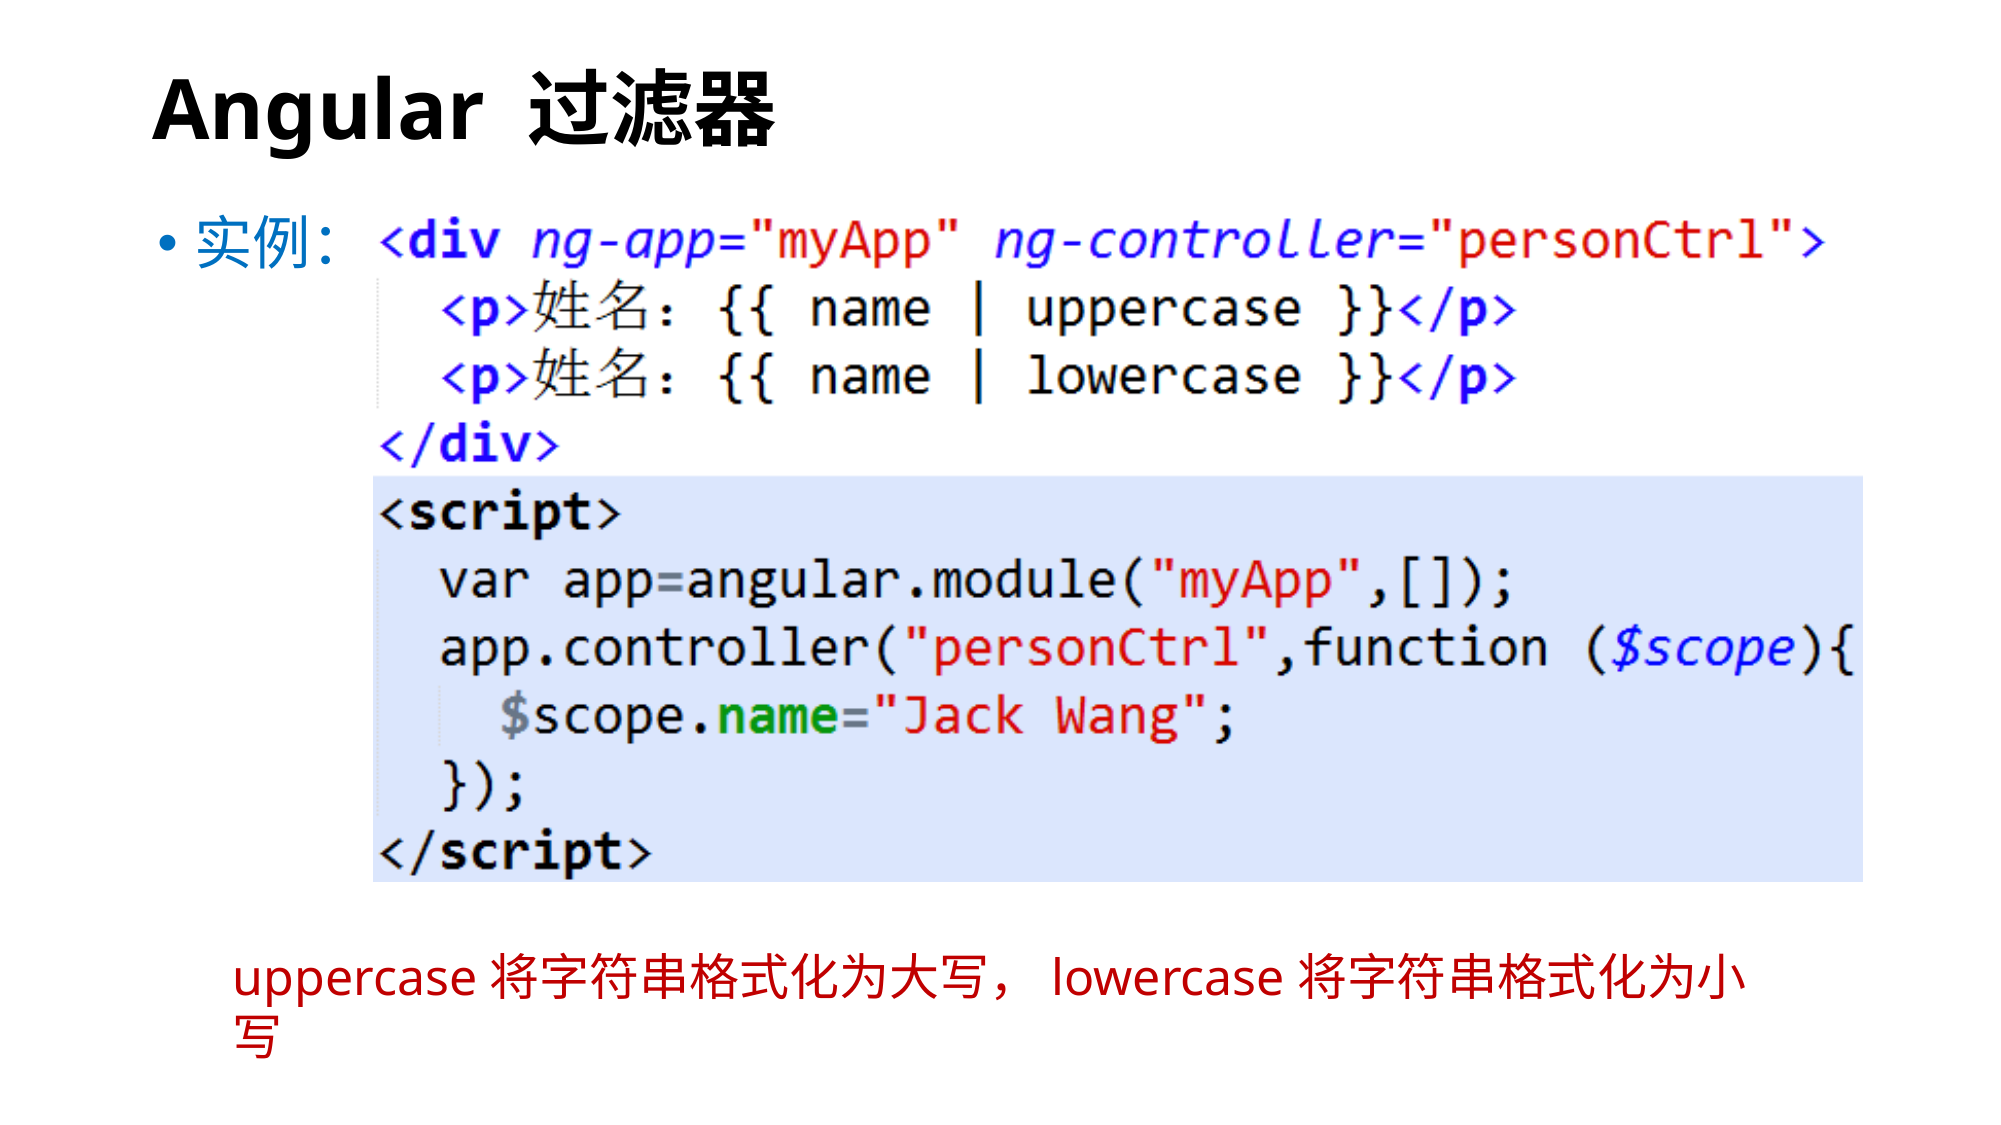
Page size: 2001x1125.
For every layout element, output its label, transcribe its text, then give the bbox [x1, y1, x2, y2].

picture [373, 211, 1863, 882]
title Angular 过滤器 [137, 3, 1863, 222]
list 实例： [142, 206, 1868, 275]
text_box uppercase将字符串格式化为大写，lowercase将字符串格式化为小写 [217, 937, 1789, 1073]
